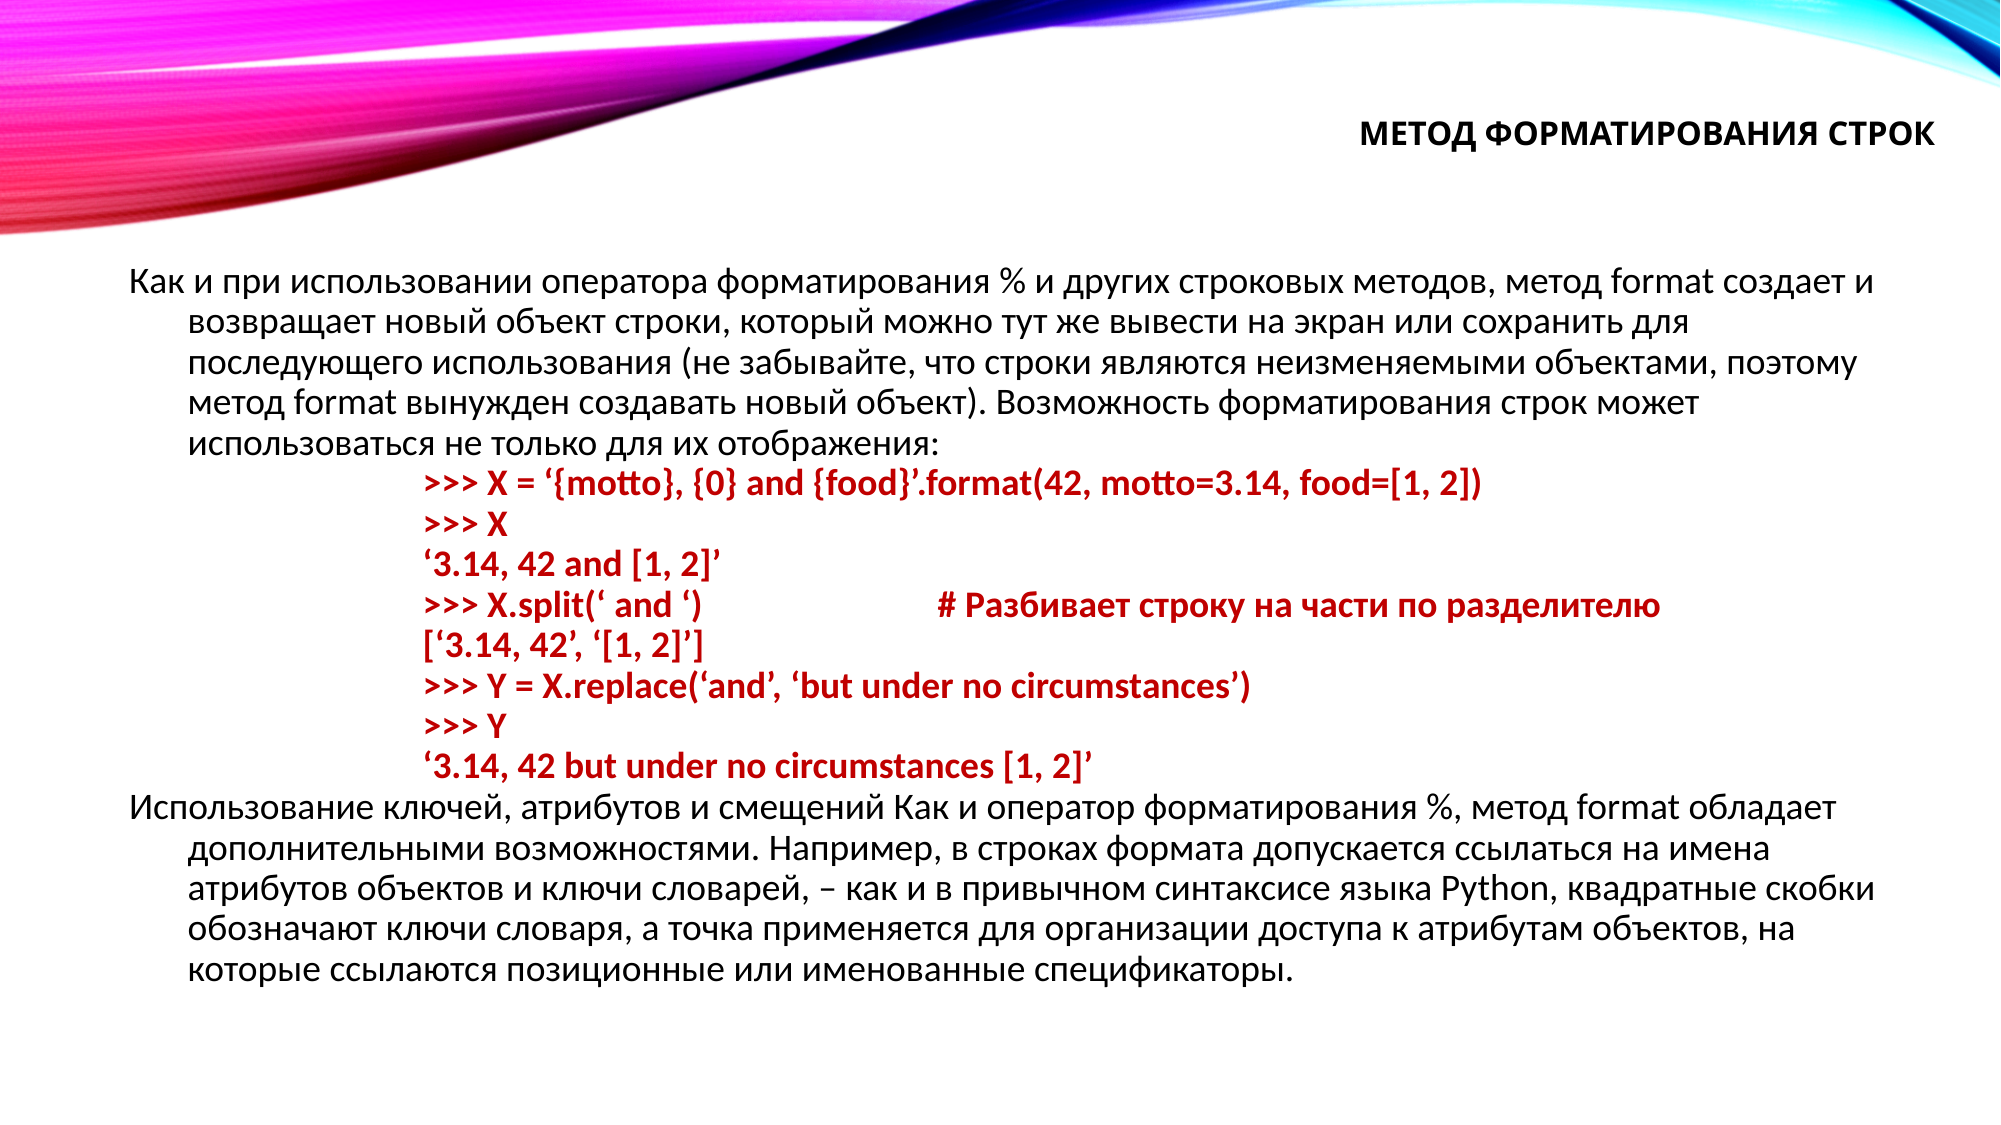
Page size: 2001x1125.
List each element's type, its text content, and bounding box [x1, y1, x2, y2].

picture [0, 0, 2000, 237]
picture [1890, 0, 2000, 75]
title Метод форматирования строк [182, 108, 1950, 235]
text_box Как и при использовании оператора форматирования % и других строковых методов, метод format создает и возвращает новый объект строки, который можно тут же вывести на экран или сохранить для последующего использования (не забывайте, что строки являются неизменяемыми объектами, поэтому метод format вынужден создавать новый объект). Возможность форматирования строк может использоваться не только для их отображения: >>> X = ‘{motto}, {0} and {food}’.format(42, motto=3.14, food=[1, 2]) >>> X ‘3.14, 42 and [1, 2]’ >>> X.split(‘ and ‘) # Разбивает строку на части по разделителю [‘3.14, 42’, ‘[1, 2]’] >>> Y = X.replace(‘and’, ‘but under no circumstances’) >>> Y ‘3.14, 42 but under no circumstances [1, 2]’ Использование ключей, атрибутов и смещений Как и оператор форматирования %, метод format обладает дополнительными возможностями. Например, в строках формата допускается ссылаться на имена атрибутов объектов и ключи словарей, – как и в привычном синтаксисе языка Python, квадратные скобки обозначают ключи словаря, а точка применяется для организации доступа к атрибутам объектов, на которые ссылаются позиционные или именованные спецификаторы. [114, 208, 1934, 1125]
picture [1910, 0, 2000, 45]
